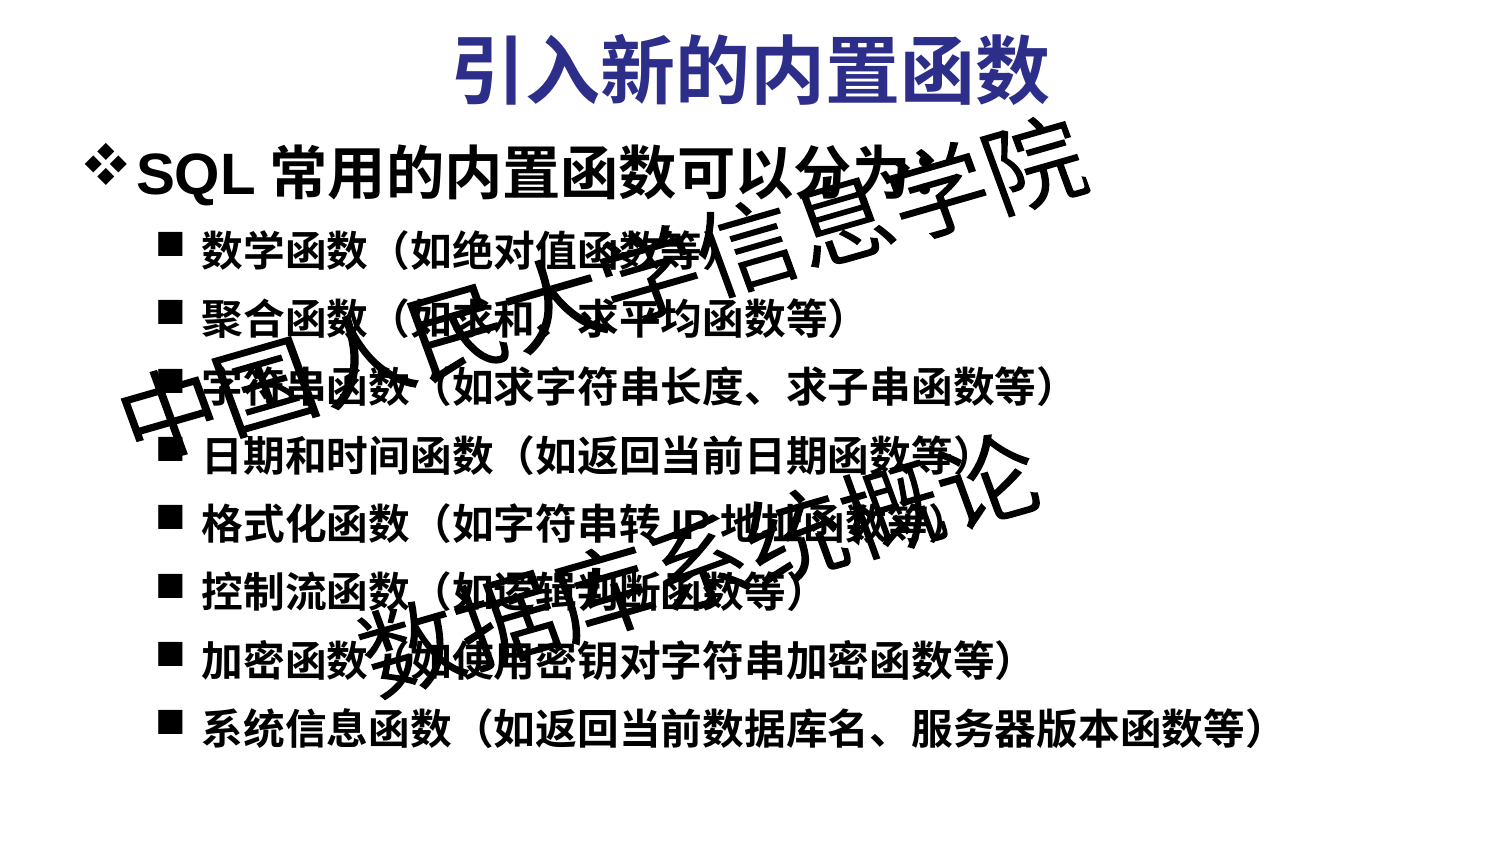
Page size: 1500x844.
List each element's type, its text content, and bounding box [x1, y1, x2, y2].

title 引入新的内置函数 [75, 0, 1425, 114]
list SQL常用的内置函数可以分为： 数学函数（如绝对值函数等） 聚合函数（如求和、求平均函数等） 字符串函数（如求字符串长度、求子串函数等） 日期和时间函数（如返回当前日期函数等） 格式化函数（如字符串转IP地址函数等） 控制流函数（如逻辑判断函数等） 加密函数（如使用密钥对字符串加密函数等） 系统信息函数（如返回当前数据库名、服务器版本函数等） [64, 114, 1459, 747]
